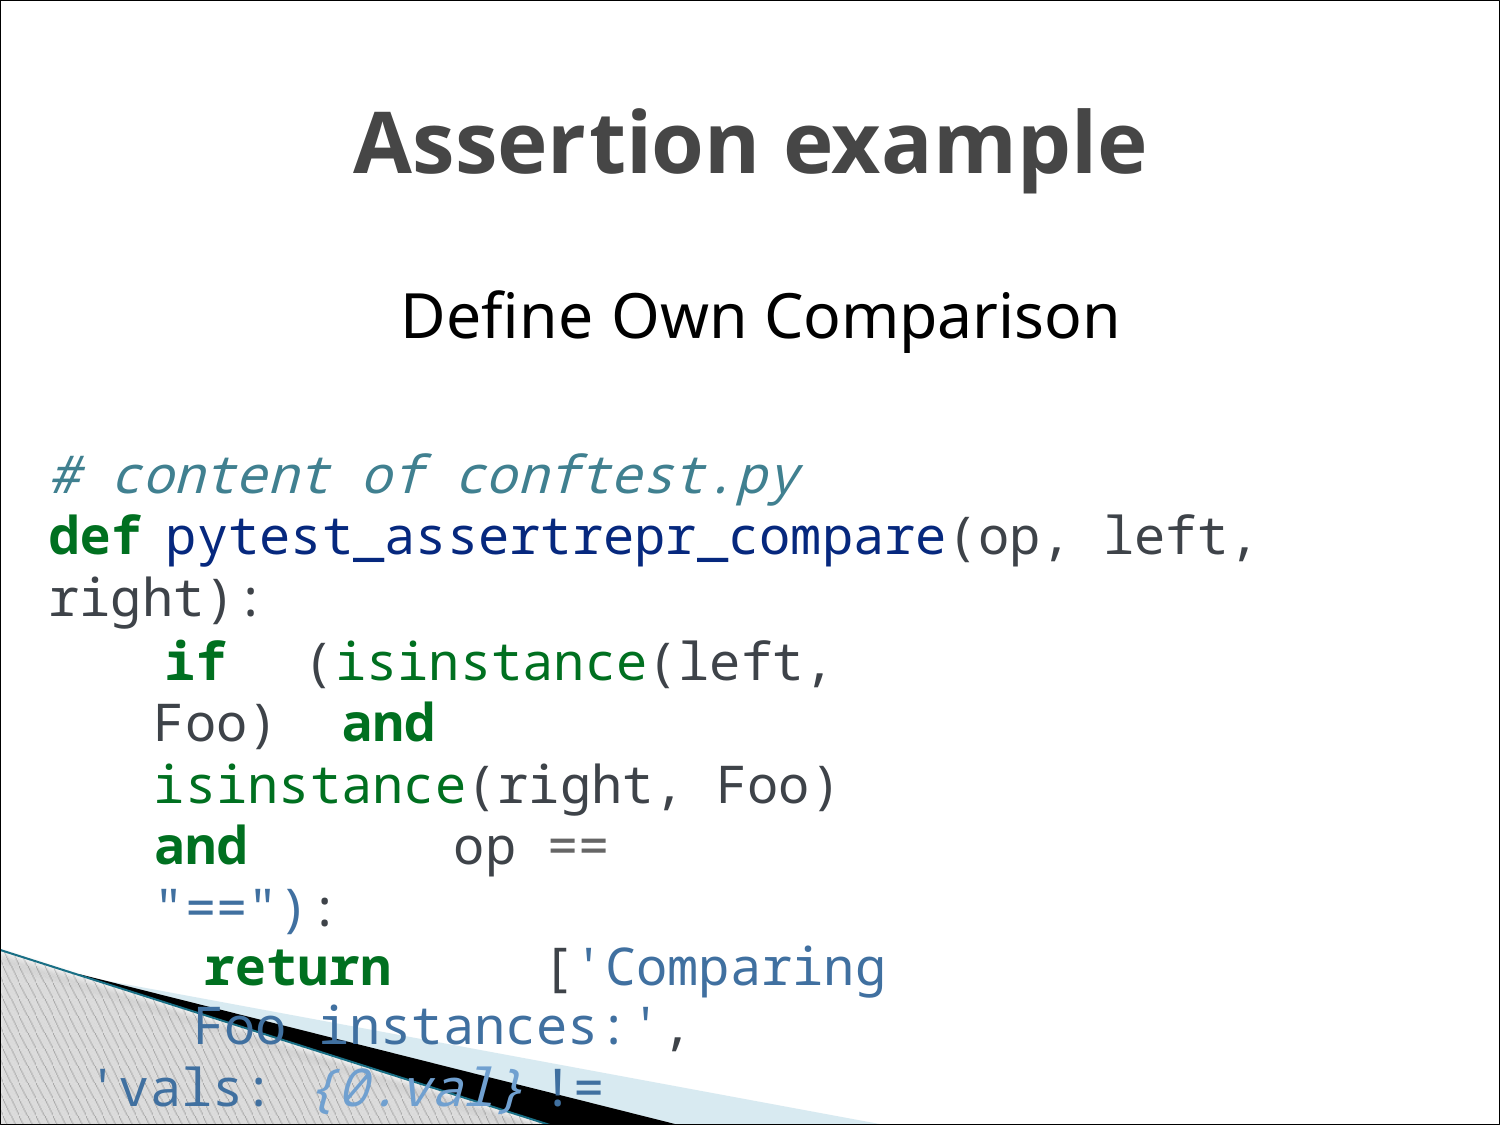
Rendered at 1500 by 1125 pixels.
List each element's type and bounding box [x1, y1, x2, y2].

text_box [0, 0, 1500, 1125]
